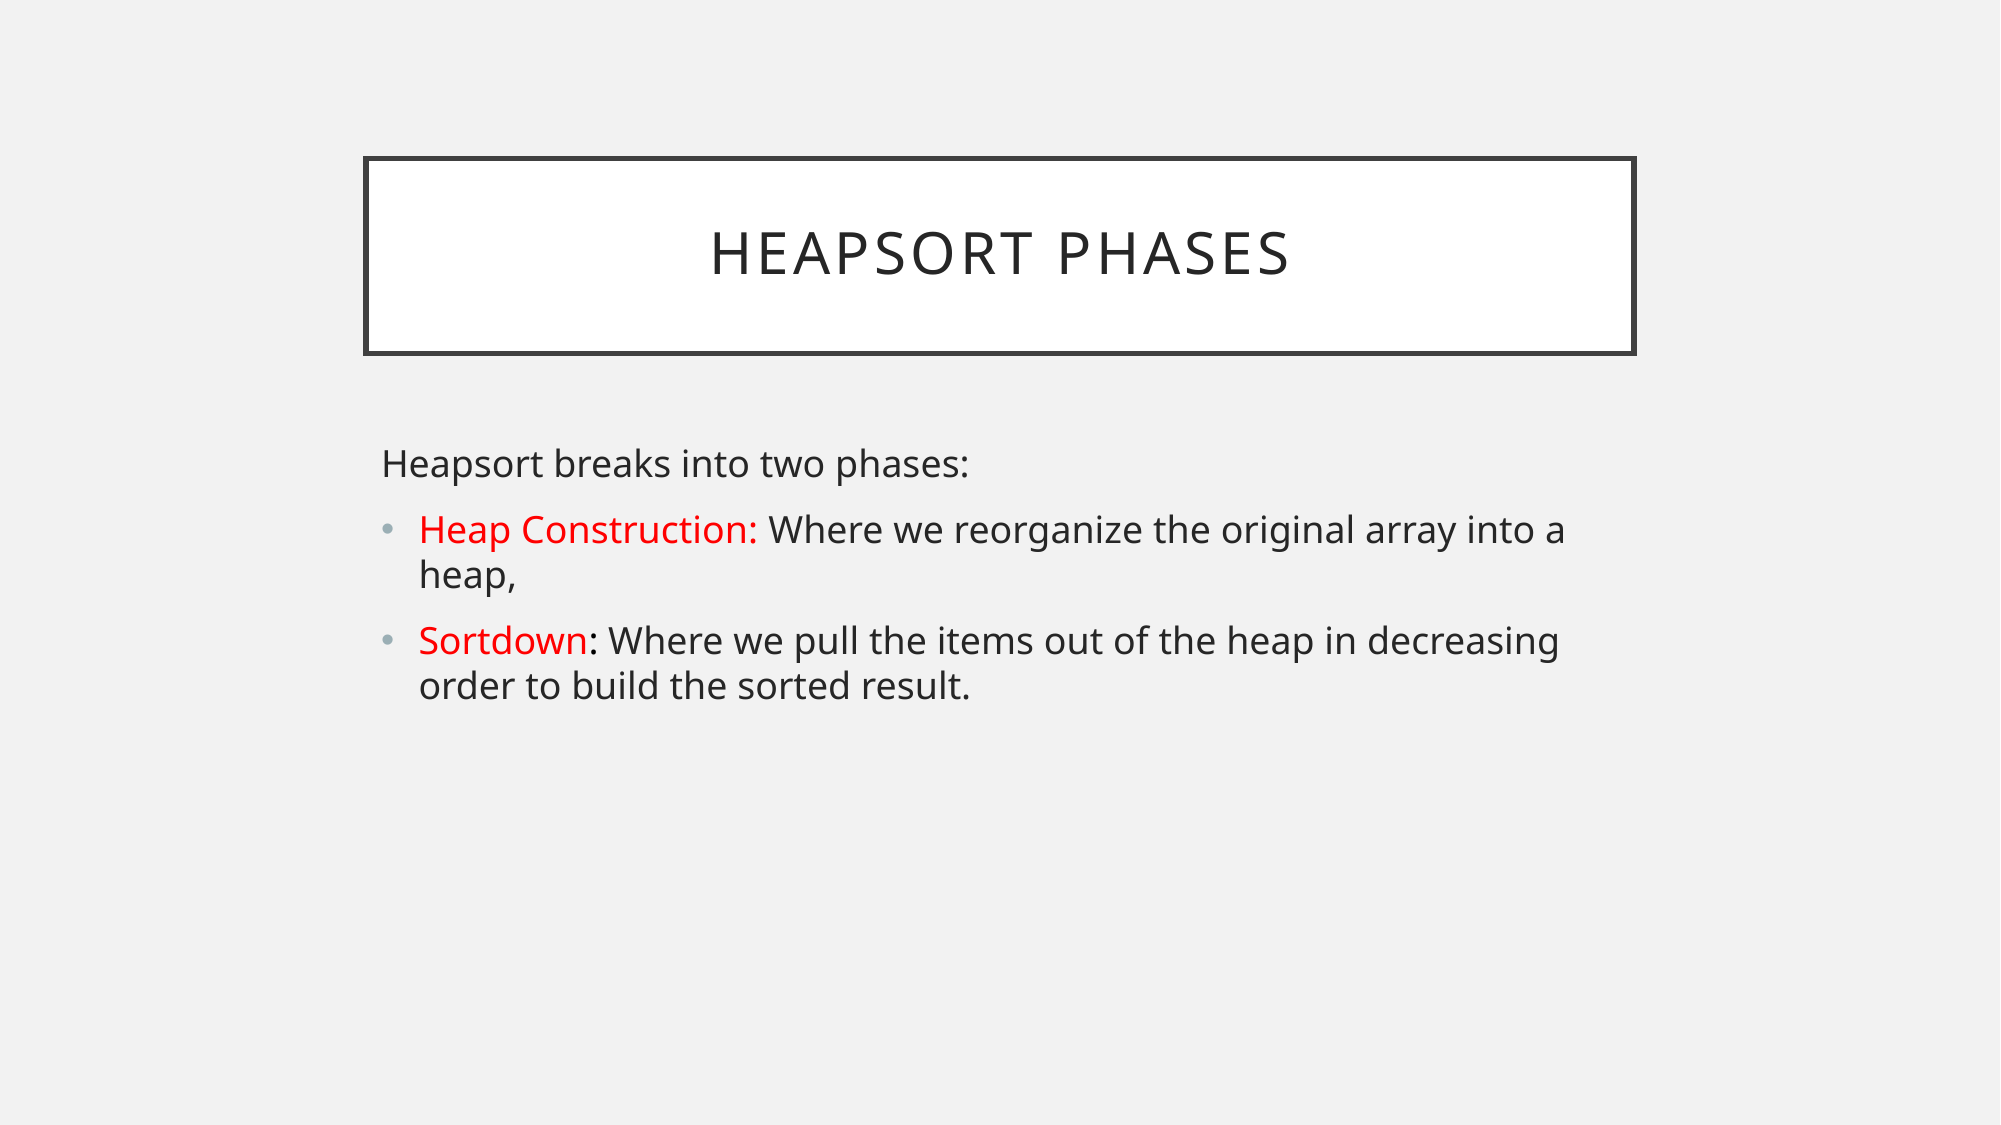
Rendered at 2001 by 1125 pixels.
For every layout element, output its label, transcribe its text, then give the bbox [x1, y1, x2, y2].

title HeapSort Phases [363, 156, 1637, 356]
list Heapsort breaks into two phases: Heap Construction: Where we reorganize the original array into a heap, Sortdown: Where we pull the items out of the heap in decreasing order to build the sorted result. [366, 432, 1634, 942]
